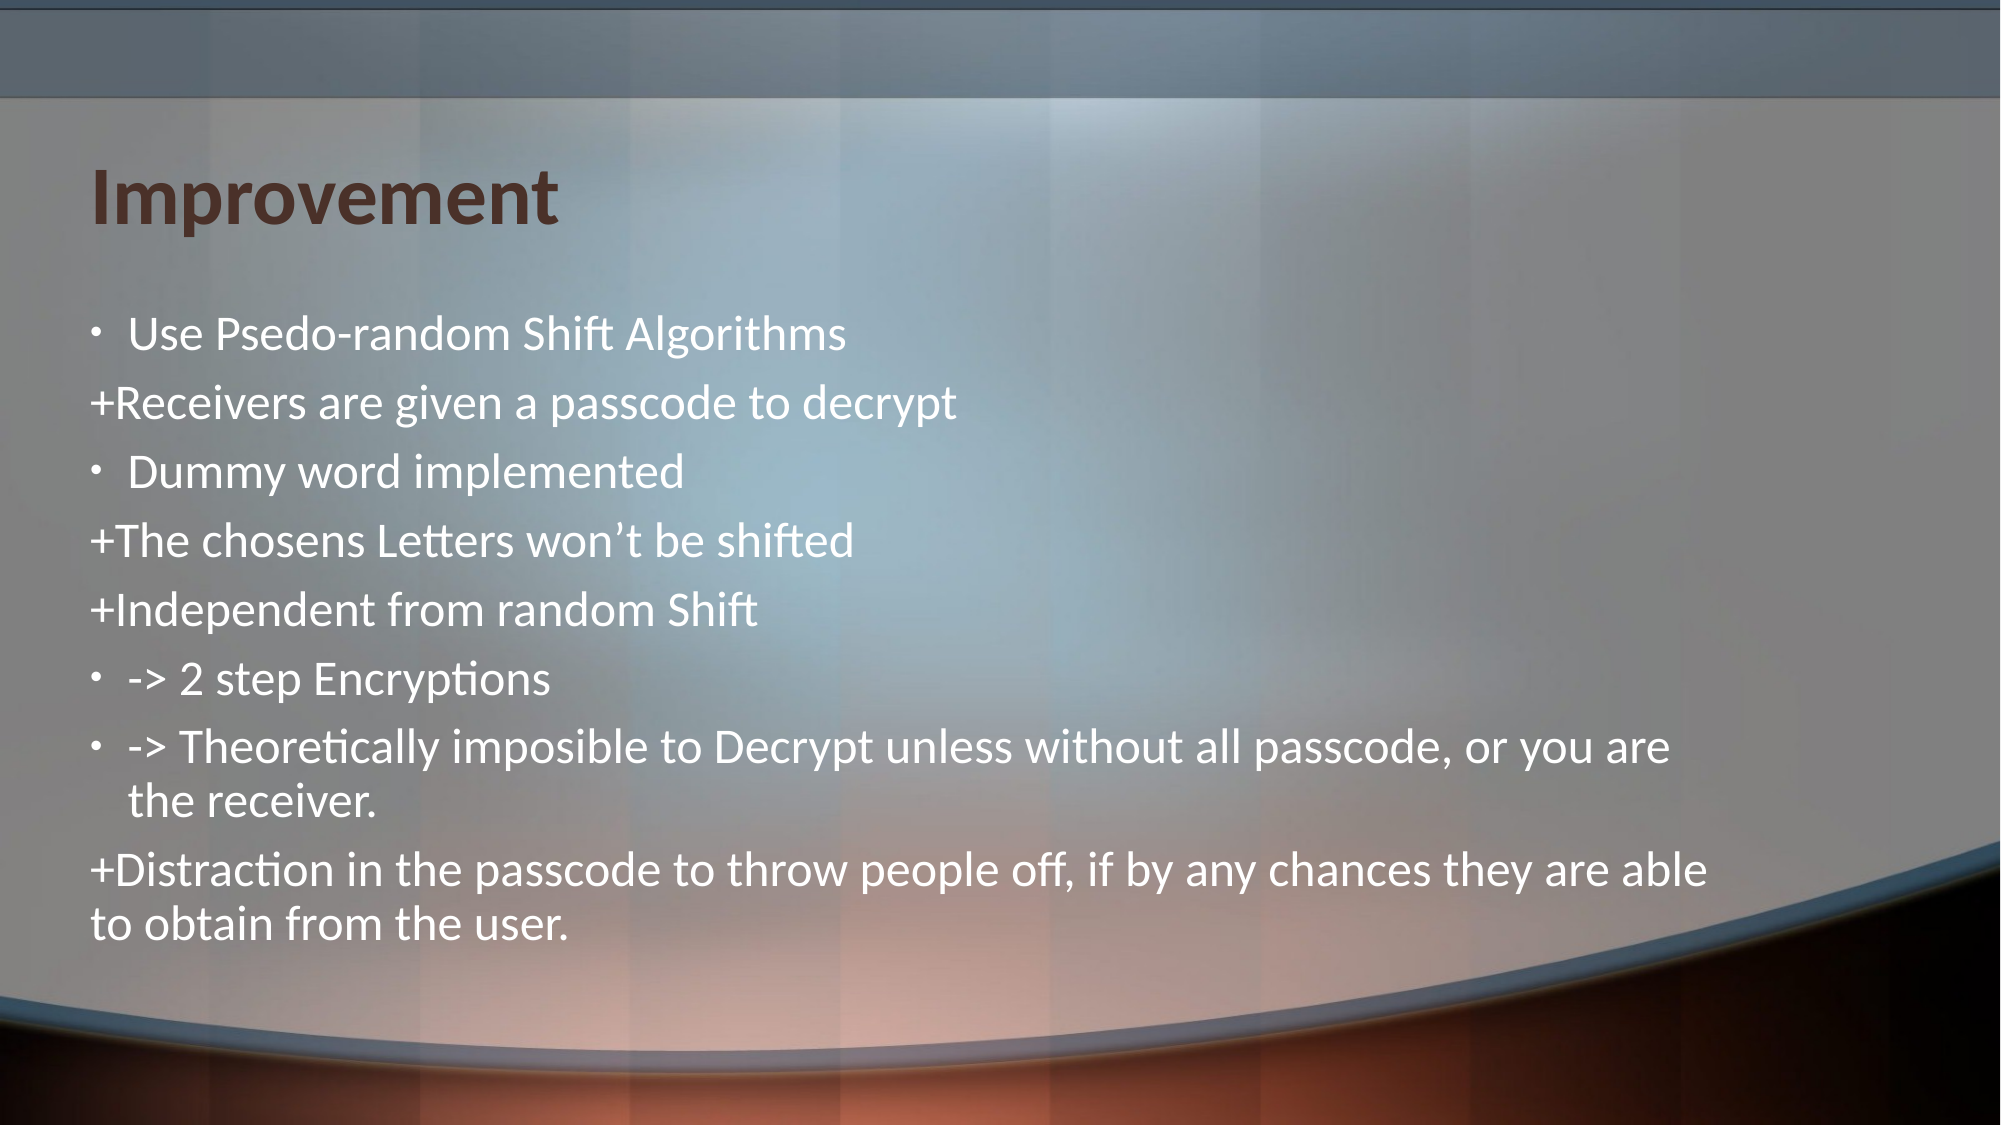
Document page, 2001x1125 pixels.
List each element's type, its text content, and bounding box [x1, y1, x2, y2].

picture [0, 0, 2001, 1125]
list Use Psedo-random Shift Algorithms +Receivers are given a passcode to decrypt Dummy word implemented +The chosens Letters won’t be shifted +Independent from random Shift -> 2 step Encryptions -> Theoretically imposible to Decrypt unless without all passcode, or you are the receiver. +Distraction in the passcode to throw people off, if by any chances they are able to obtain from the user. [75, 299, 1732, 986]
title Improvement [75, 104, 1732, 294]
